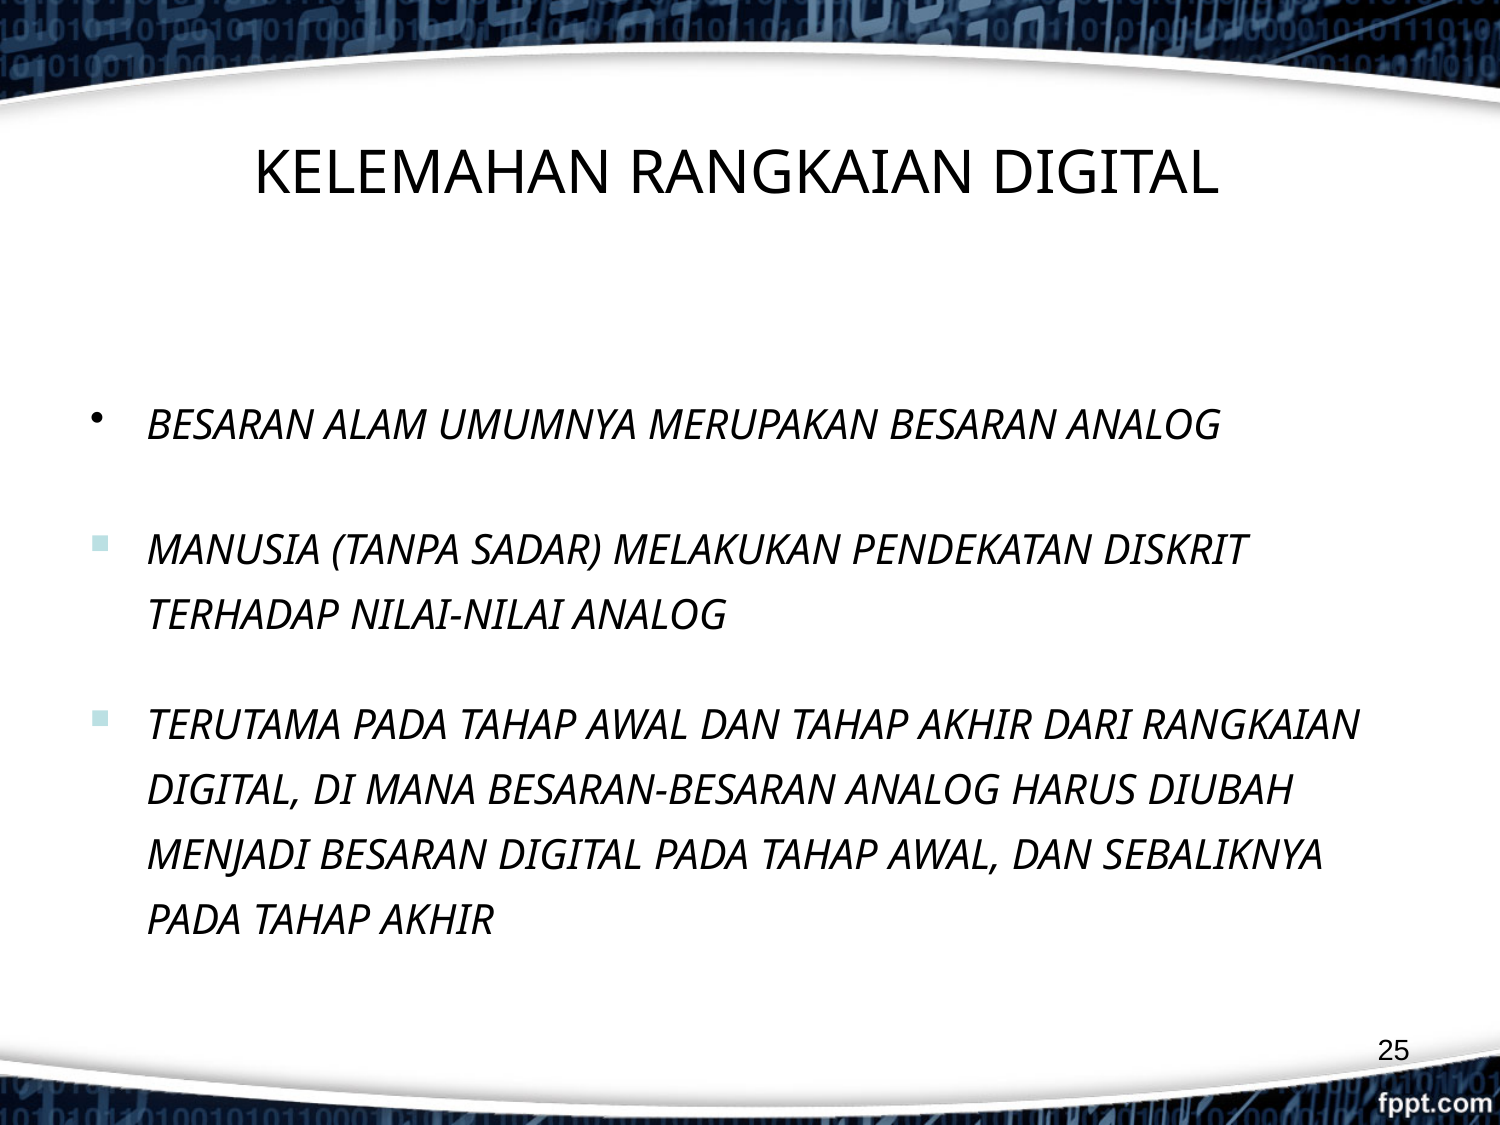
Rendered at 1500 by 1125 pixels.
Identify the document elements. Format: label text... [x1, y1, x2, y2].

text_box MANUSIA (TANPA SADAR) MELAKUKAN PENDEKATAN DISKRIT TERHADAP NILAI-NILAI ANALOG [75, 499, 1463, 638]
picture [0, 0, 1500, 1125]
text_box TERUTAMA PADA TAHAP AWAL DAN TAHAP AKHIR DARI RANGKAIAN DIGITAL, DI MANA BESARAN-BESARAN ANALOG HARUS DIUBAH MENJADI BESARAN DIGITAL PADA TAHAP AWAL, DAN SEBALIKNYA PADA TAHAP AKHIR [74, 674, 1438, 975]
title KELEMAHAN RANGKAIAN DIGITAL [99, 113, 1375, 227]
slide_number 25 [1074, 1024, 1425, 1100]
list BESARAN ALAM UMUMNYA MERUPAKAN BESARAN ANALOG [75, 375, 1438, 499]
